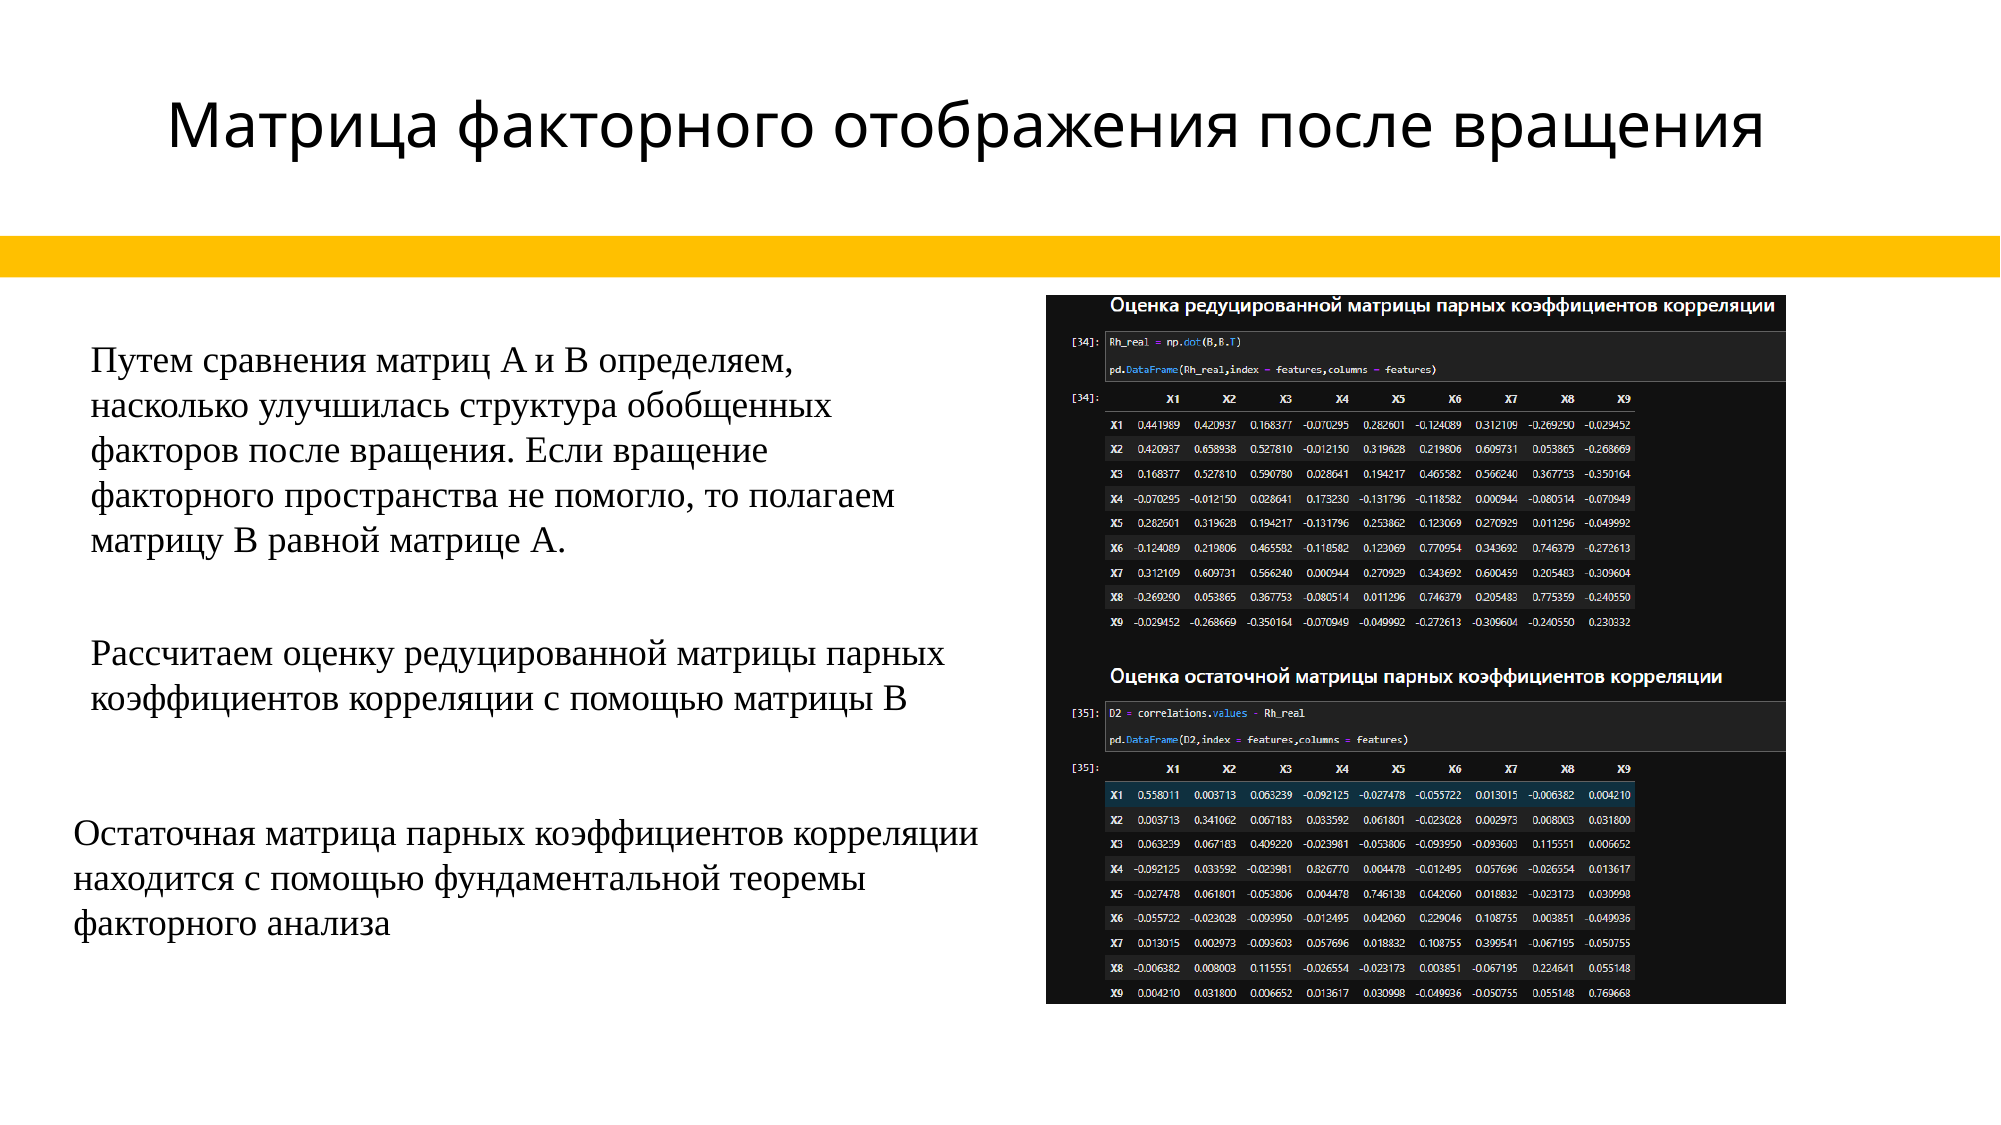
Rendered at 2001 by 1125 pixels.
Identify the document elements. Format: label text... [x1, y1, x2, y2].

text_box Матрица факторного отображения после вращения [151, 55, 1877, 235]
text_box [0, 235, 2000, 278]
text_box Путем сравнения матриц A и B определяем, насколько улучшилась структура обобщенных факторов после вращения. Если вращение факторного пространства не помогло, то полагаем матрицу B равной матрице A. [75, 327, 968, 567]
text_box Рассчитаем оценку редуцированной матрицы парных коэффициентов корреляции с помощью матрицы B [75, 620, 1046, 726]
picture [1046, 295, 1786, 1004]
text_box Остаточная матрица парных коэффициентов корреляции находится с помощью фундаментальной теоремы факторного анализа [58, 800, 1046, 951]
